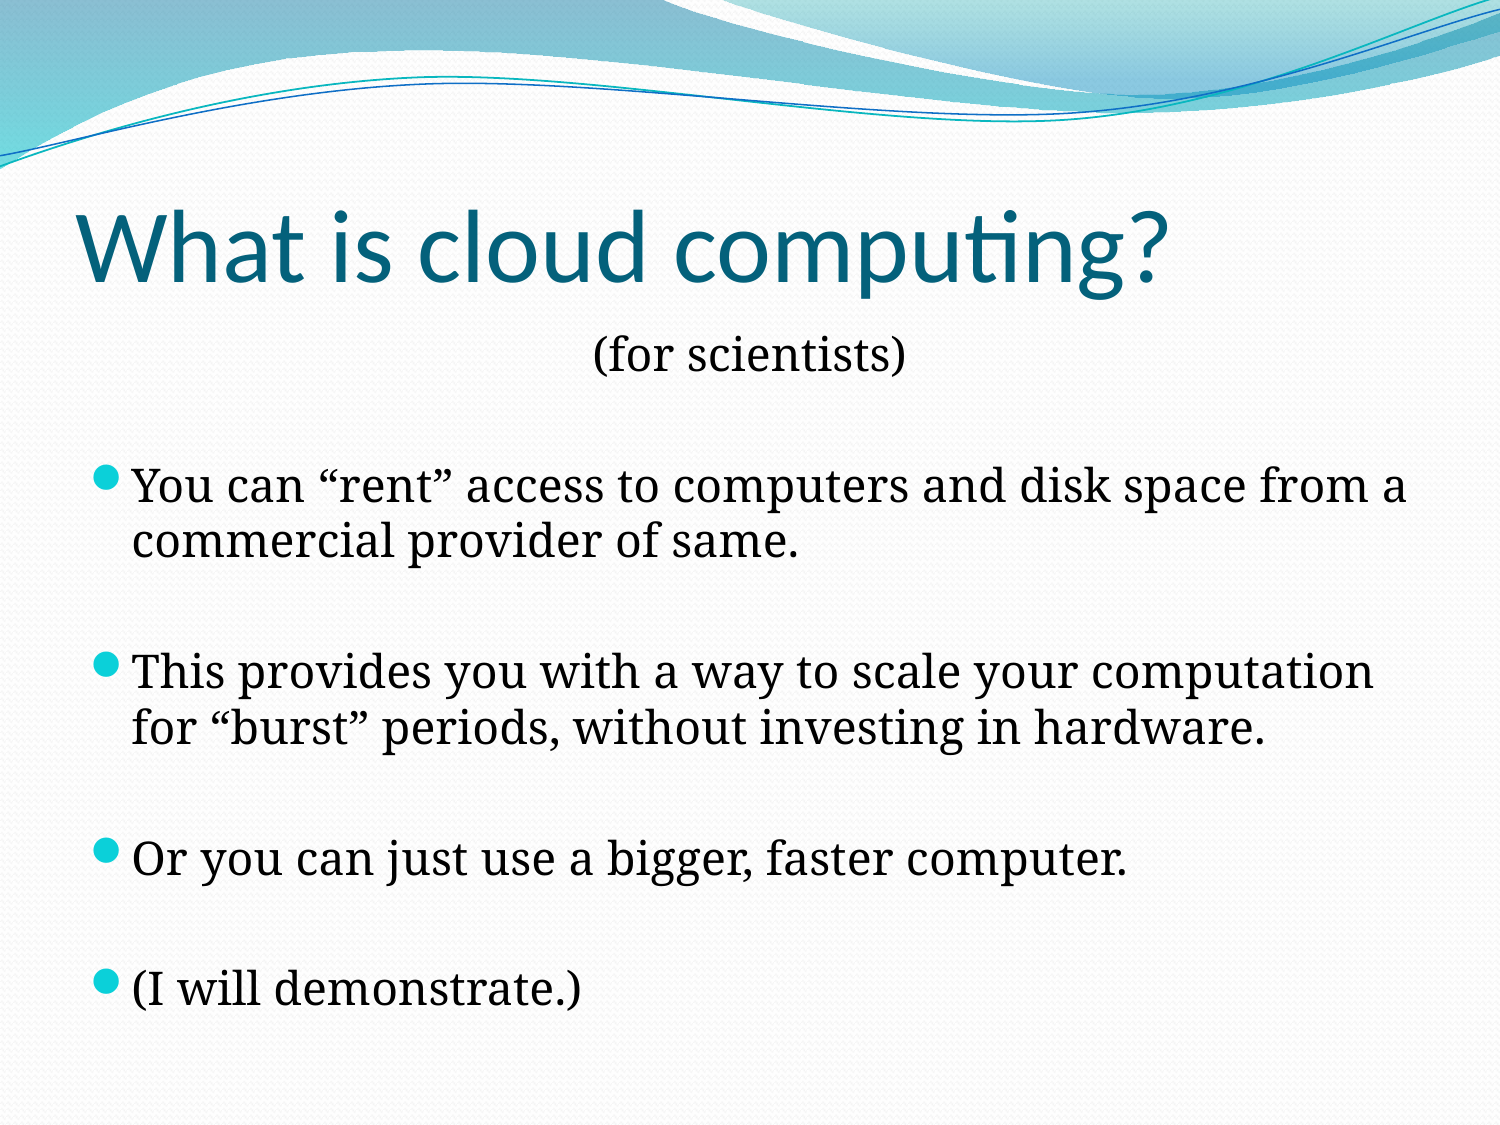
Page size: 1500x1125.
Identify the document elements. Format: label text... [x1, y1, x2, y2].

list (for scientists) You can “rent” access to computers and disk space from a commercial provider of same. This provides you with a way to scale your computation for “burst” periods, without investing in hardware. Or you can just use a bigger, faster computer. (I will demonstrate.) [75, 317, 1425, 1038]
title What is cloud computing? [75, 115, 1425, 303]
